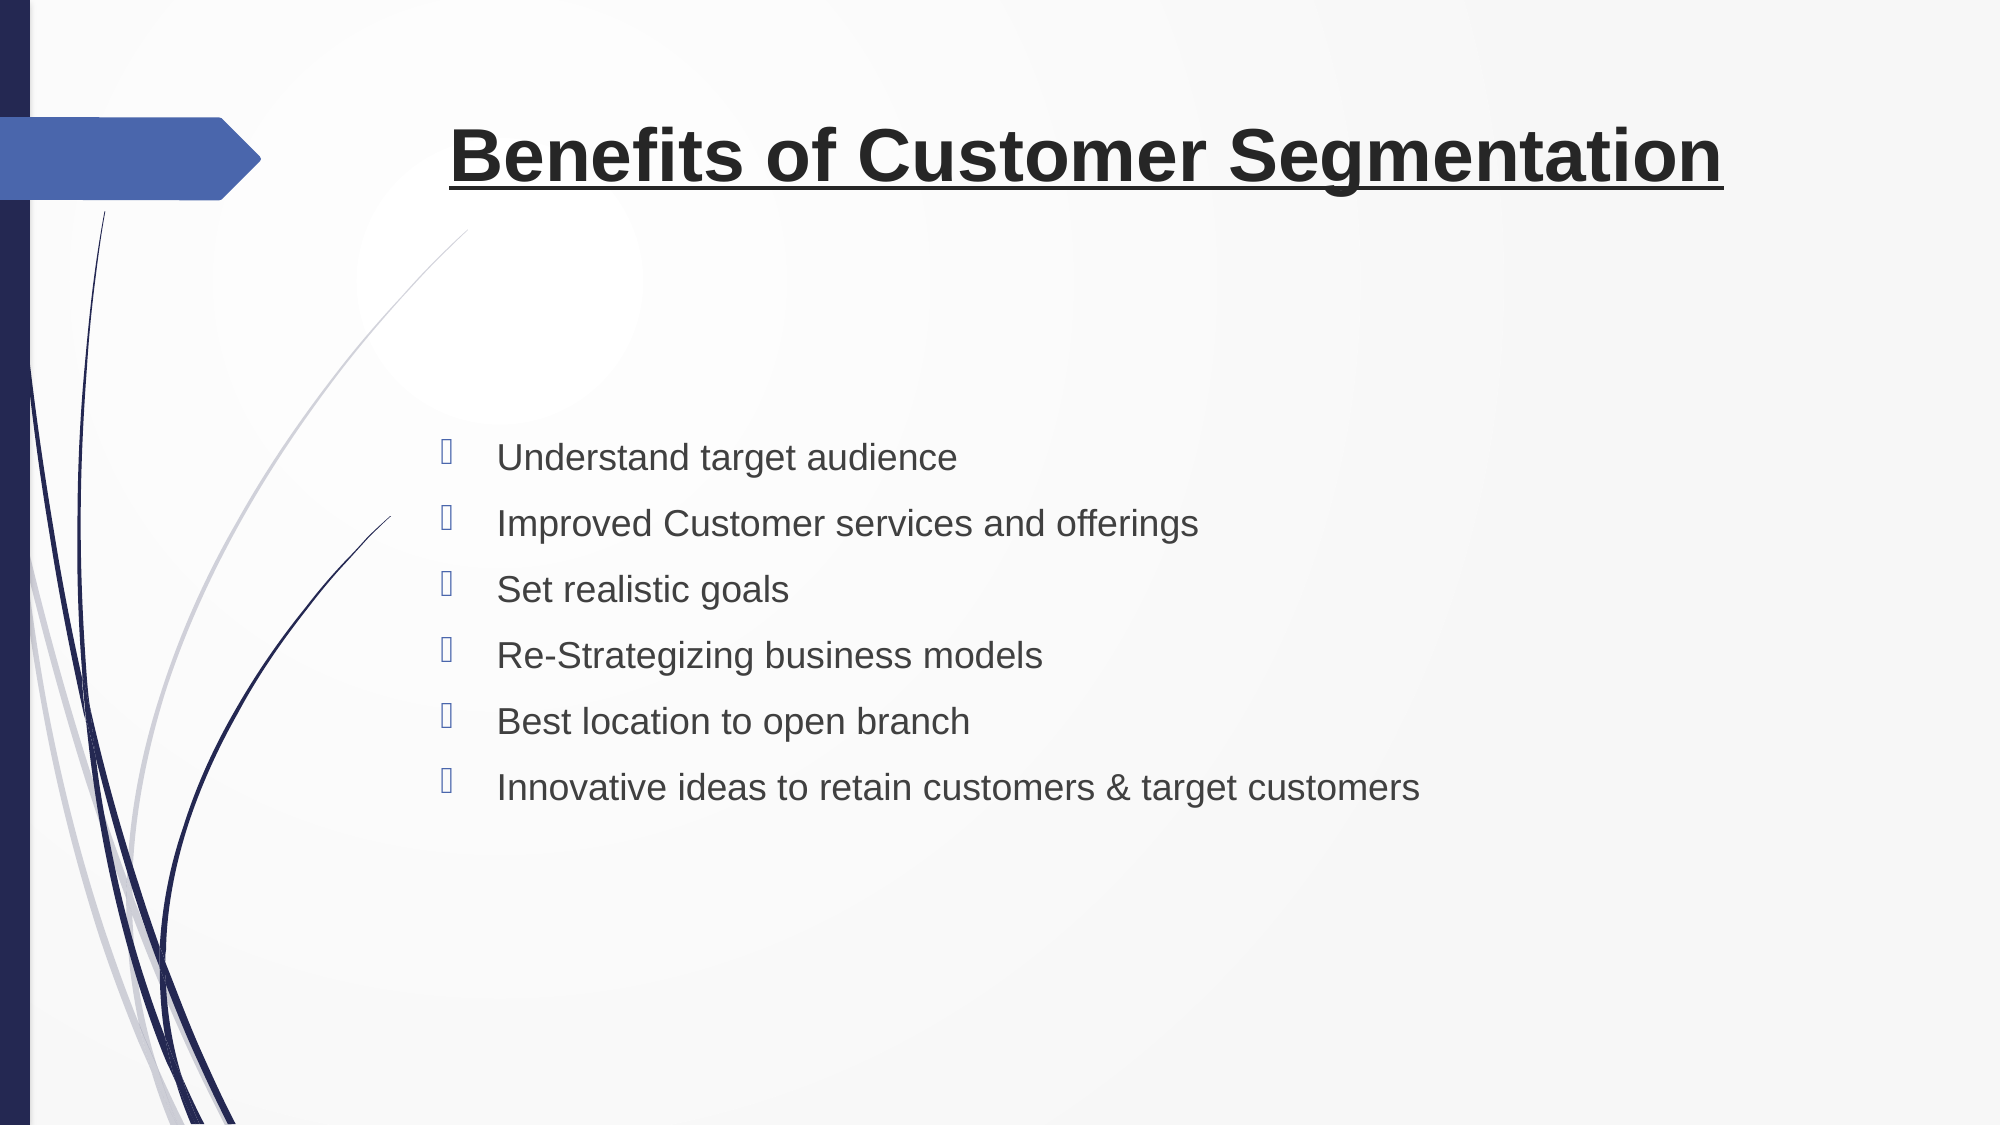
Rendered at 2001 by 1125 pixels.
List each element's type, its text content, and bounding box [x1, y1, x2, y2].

title Benefits of Customer Segmentation [355, 99, 1818, 310]
list Understand target audience Improved Customer services and offerings Set realistic goals Re-Strategizing business models Best location to open branch Innovative ideas to retain customers & target customers [425, 425, 1888, 847]
